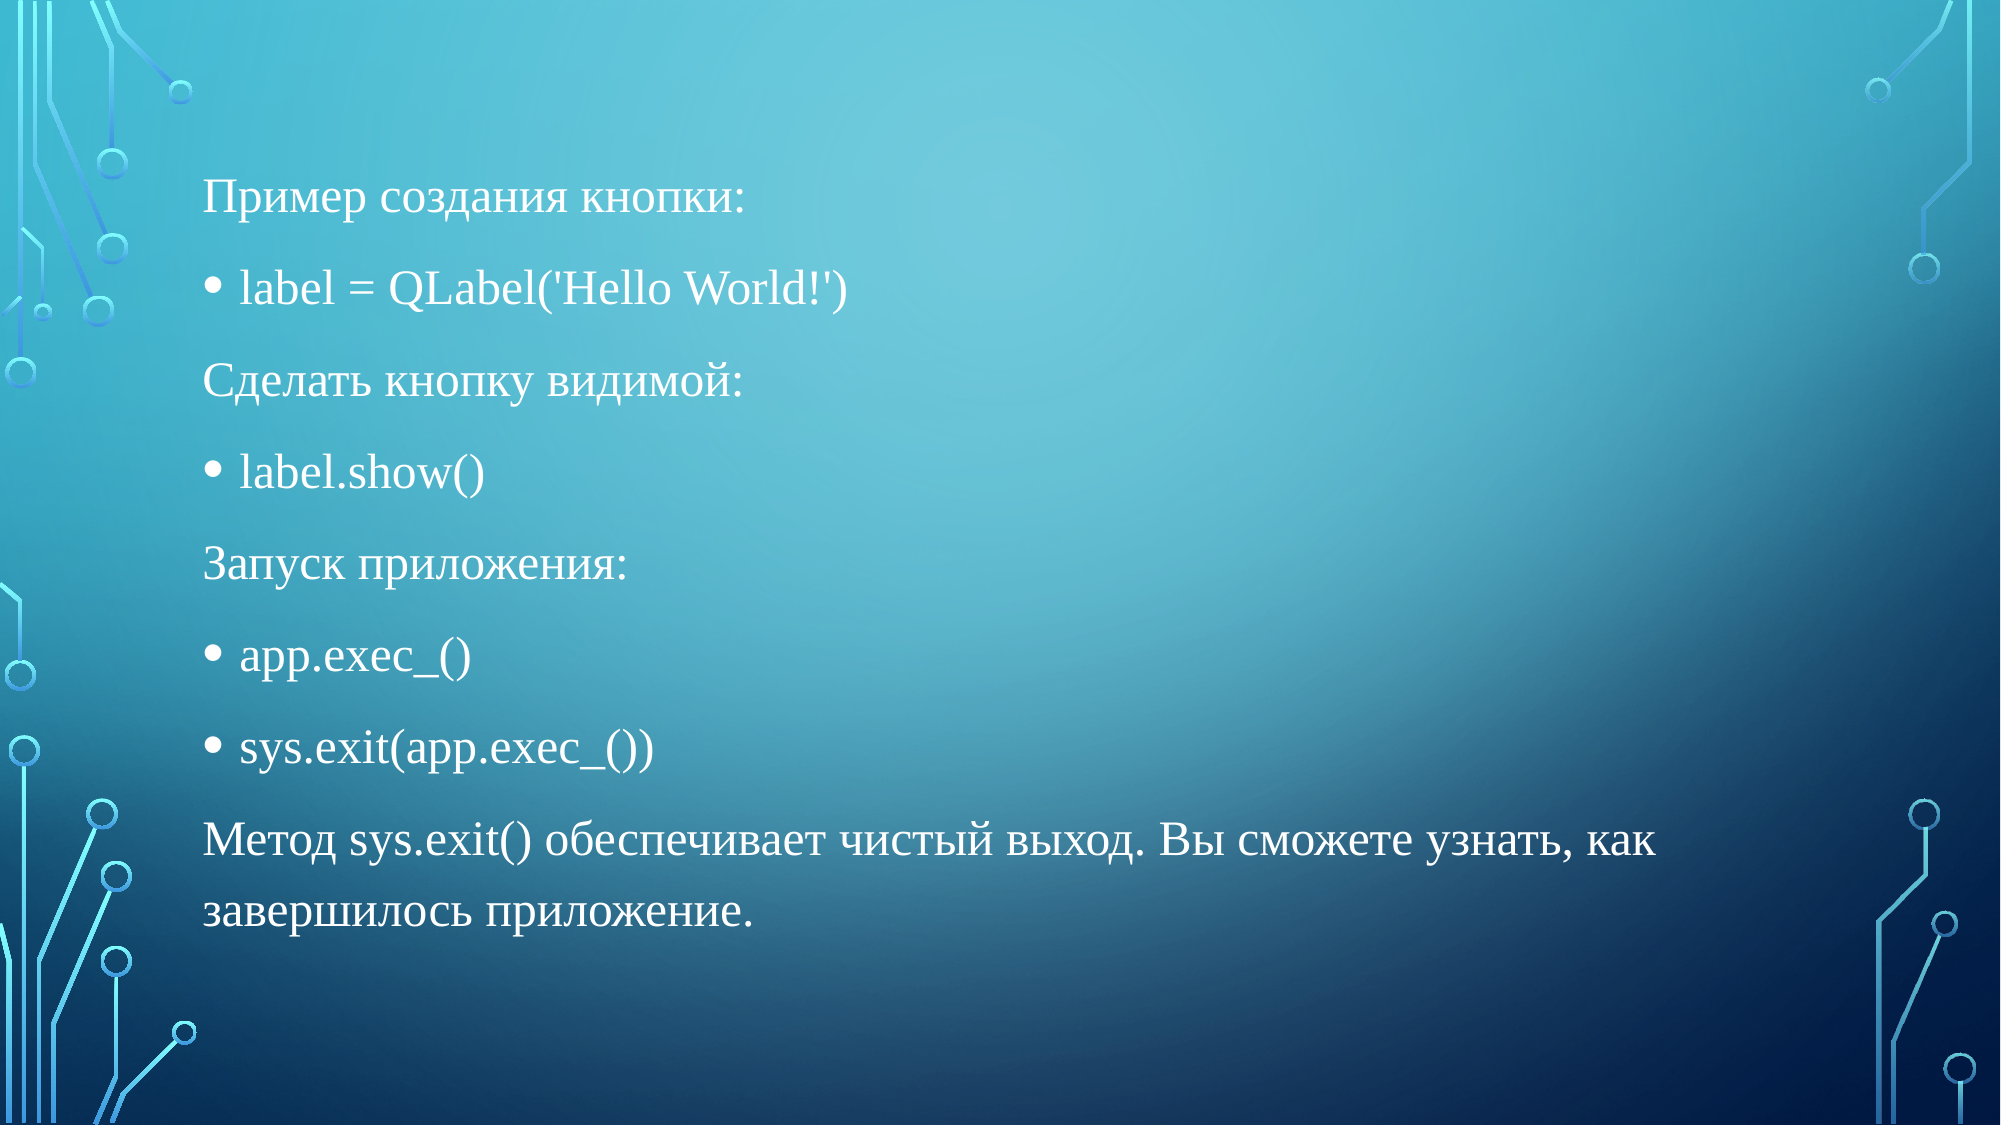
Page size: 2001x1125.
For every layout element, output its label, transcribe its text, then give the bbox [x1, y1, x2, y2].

list Пример создания кнопки: label = QLabel('Hello World!') Сделать кнопку видимой: label.show() Запуск приложения: app.exec_() sys.exit(app.exec_()) Метод sys.exit() обеспечивает чистый выход. Вы сможете узнать, как завершилось приложение. [187, 143, 1813, 950]
